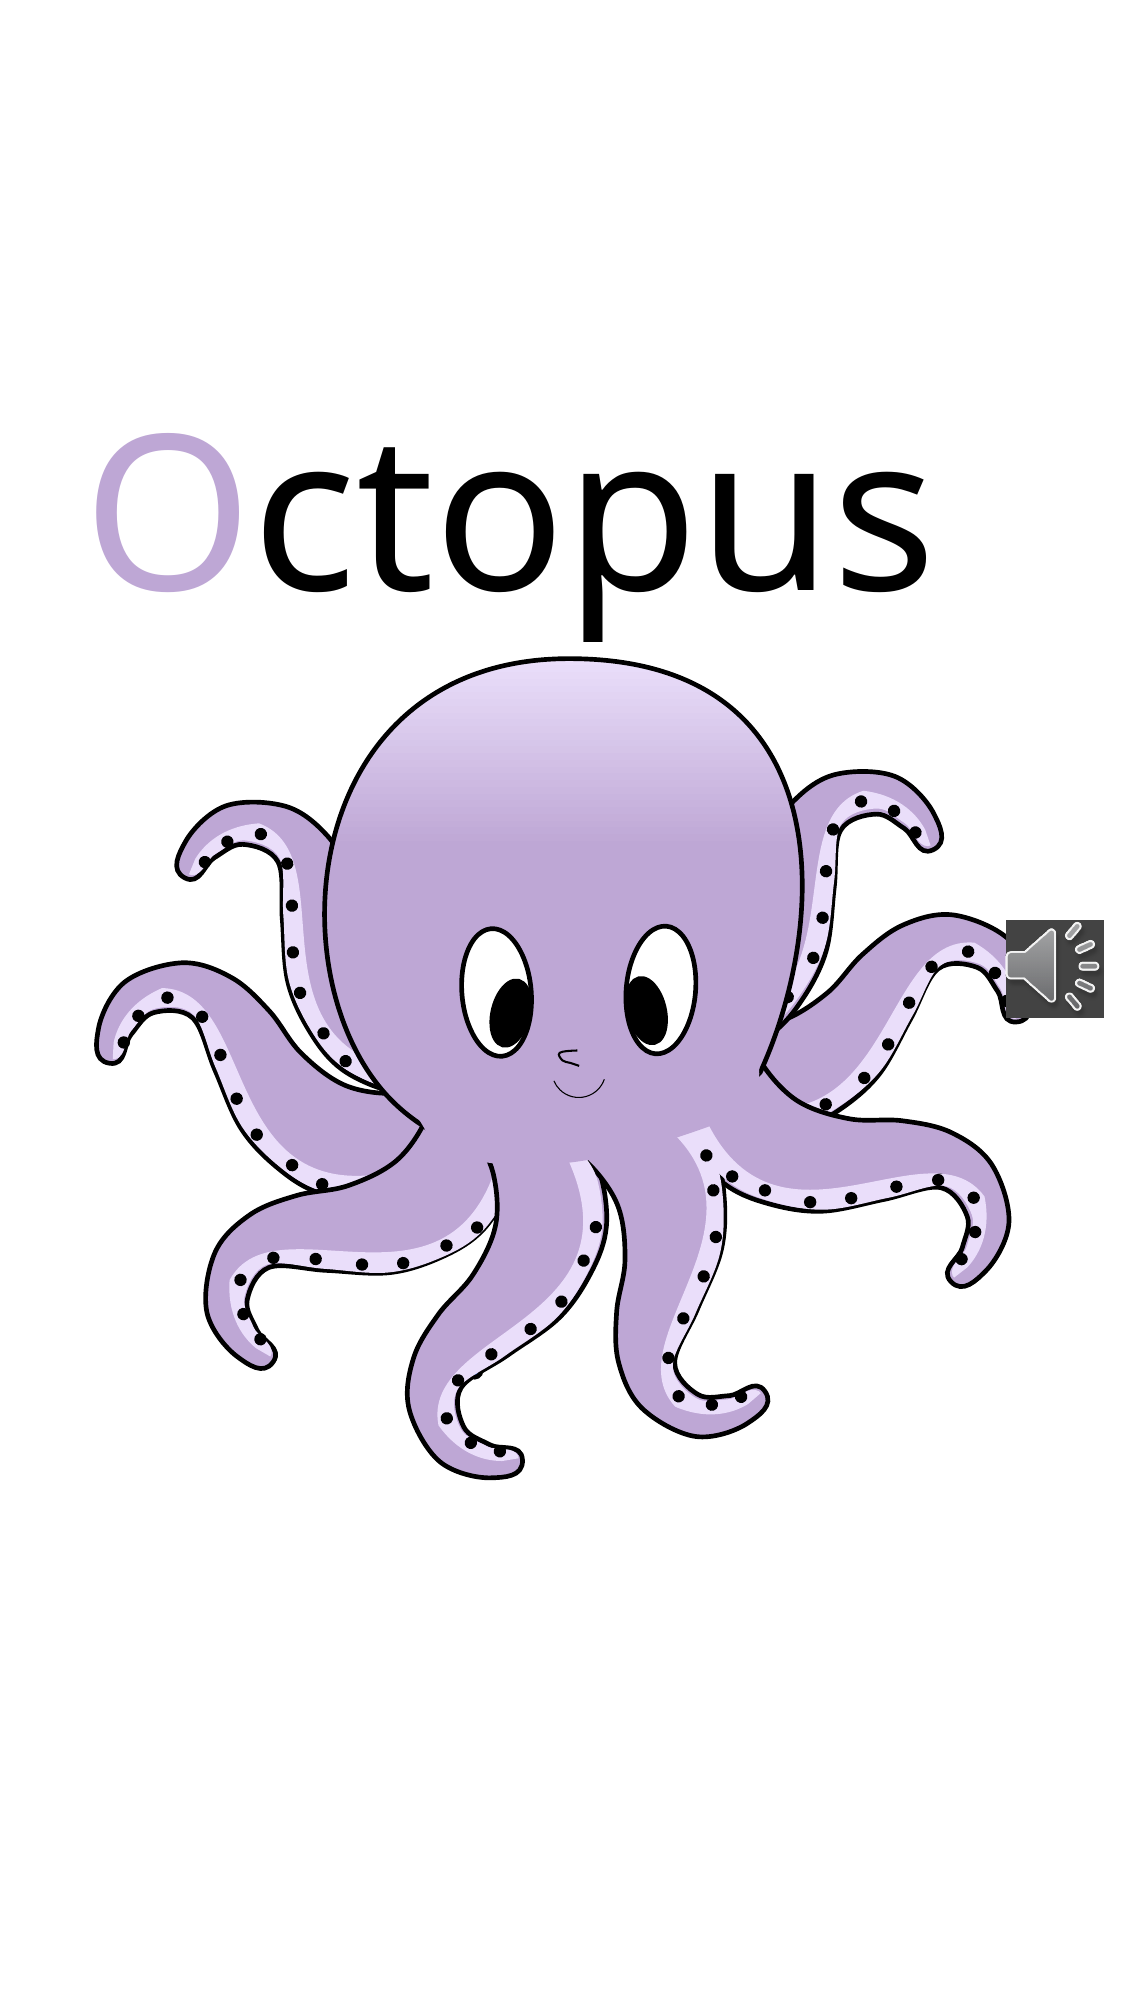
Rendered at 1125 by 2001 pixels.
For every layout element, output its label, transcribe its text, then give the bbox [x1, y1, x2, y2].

text_box Octopus [68, 366, 1125, 641]
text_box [96, 658, 1029, 1473]
picture [1004, 919, 1105, 1020]
